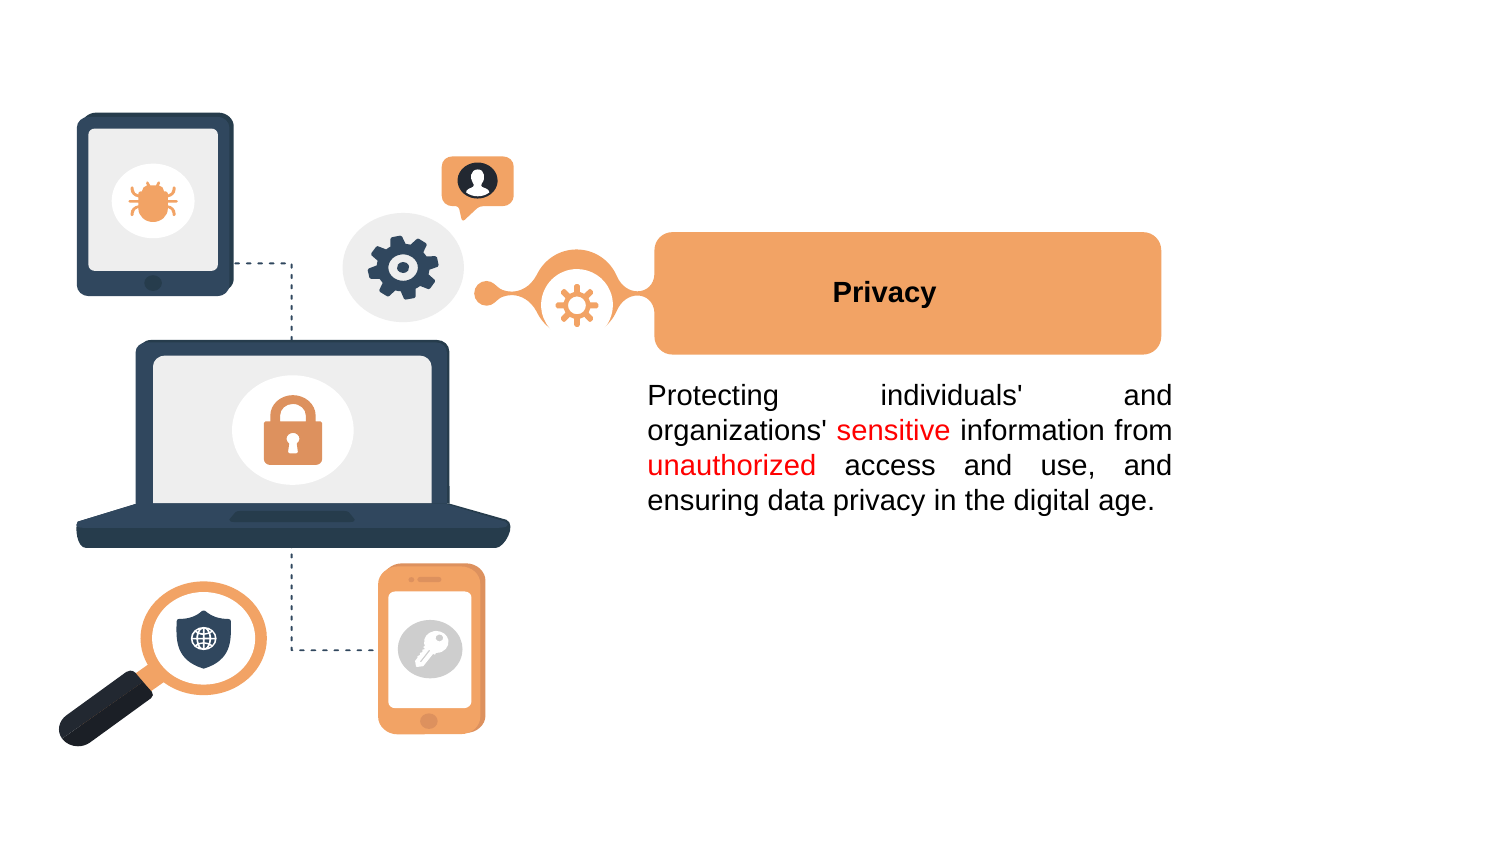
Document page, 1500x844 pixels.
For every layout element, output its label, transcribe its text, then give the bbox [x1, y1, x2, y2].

text_box [541, 269, 613, 341]
text_box [555, 284, 599, 327]
text_box Protecting individuals' and organizations' sensitive information from unauthorized access and use, and ensuring data privacy in the digital age. [632, 368, 1188, 524]
text_box [521, 232, 1162, 355]
text_box Privacy [817, 265, 1344, 316]
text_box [56, 112, 518, 747]
